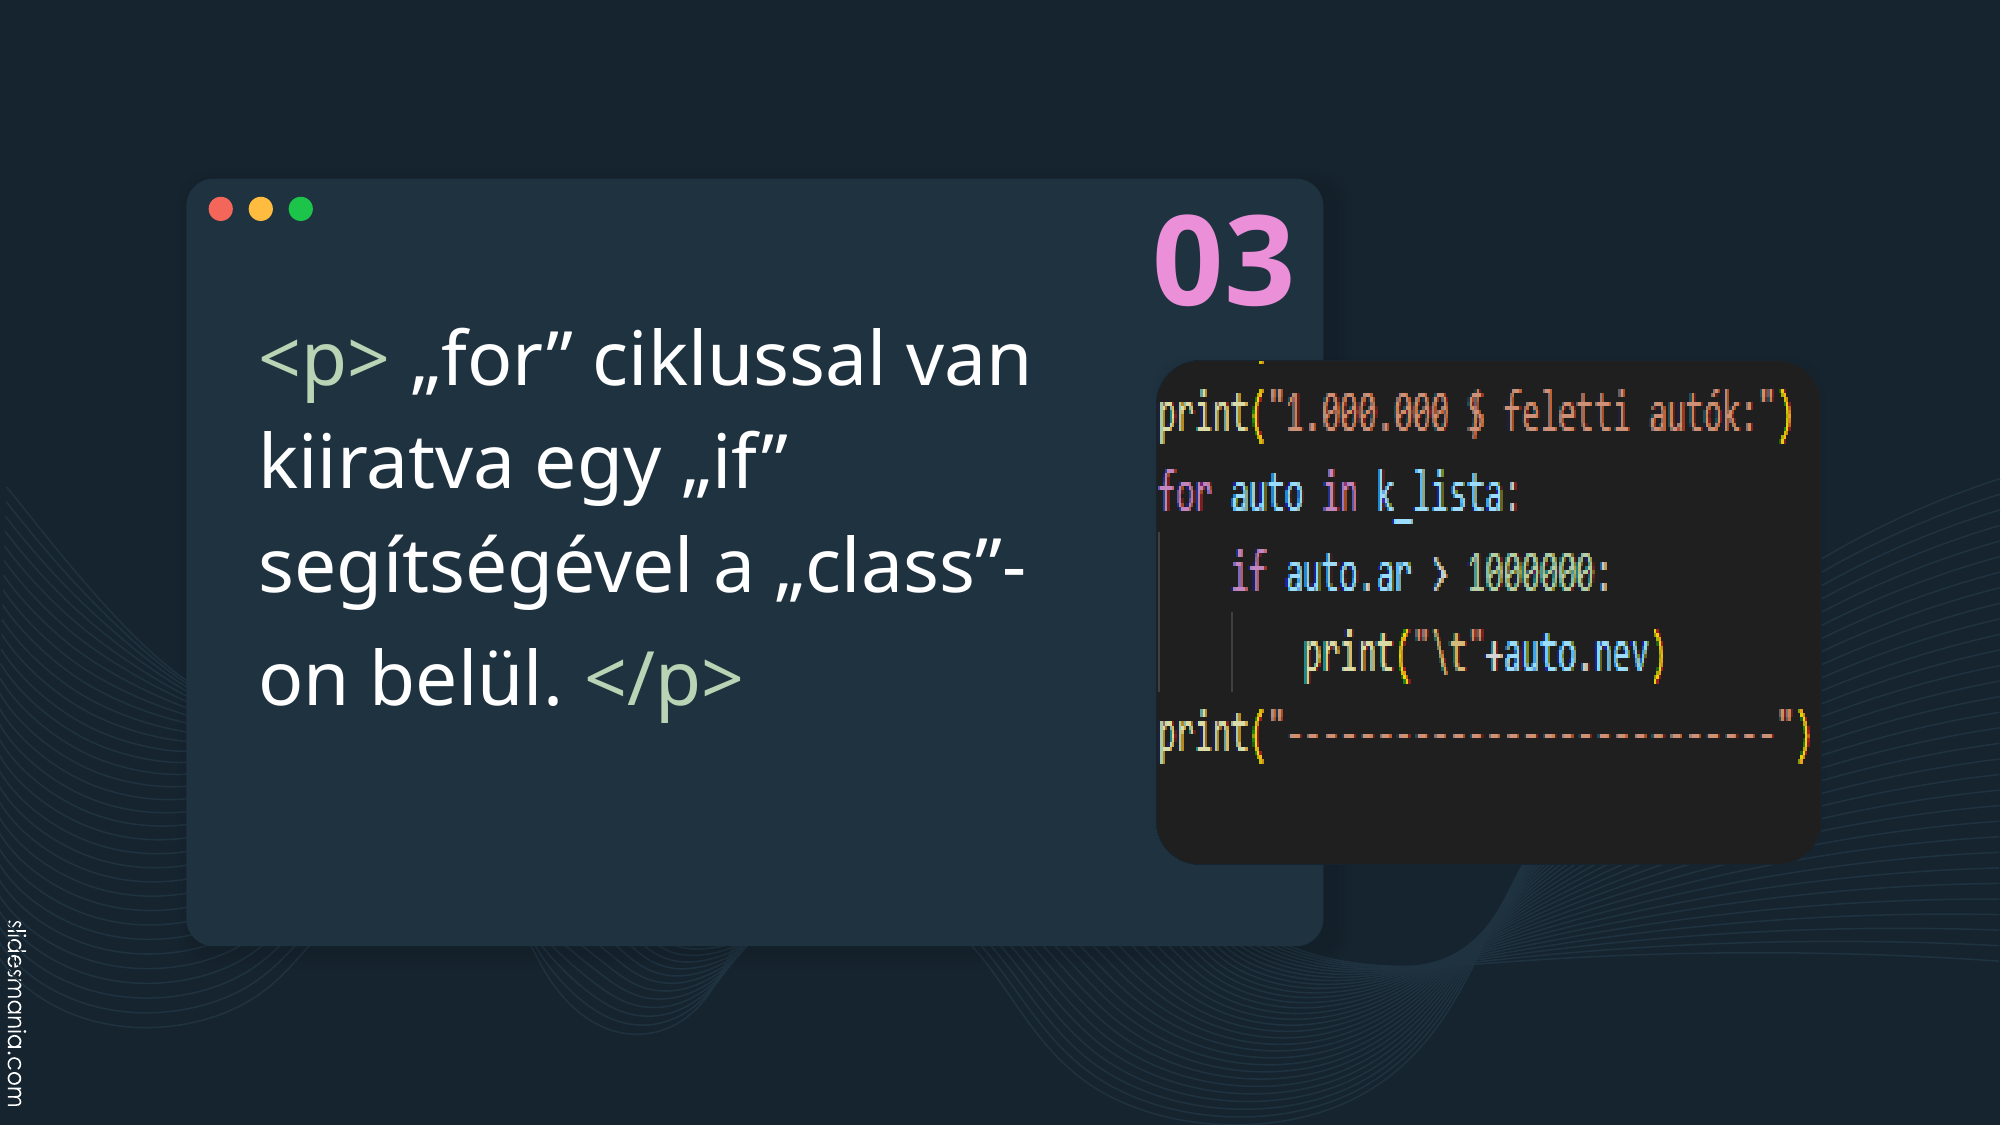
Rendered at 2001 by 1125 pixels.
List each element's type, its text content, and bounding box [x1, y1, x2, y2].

picture [1156, 360, 1822, 865]
list <p> „for” ciklussal van kiiratva egy „if” segítségével a „class”-on belül. </p> [238, 276, 1112, 865]
title 03 [1132, 160, 1343, 335]
